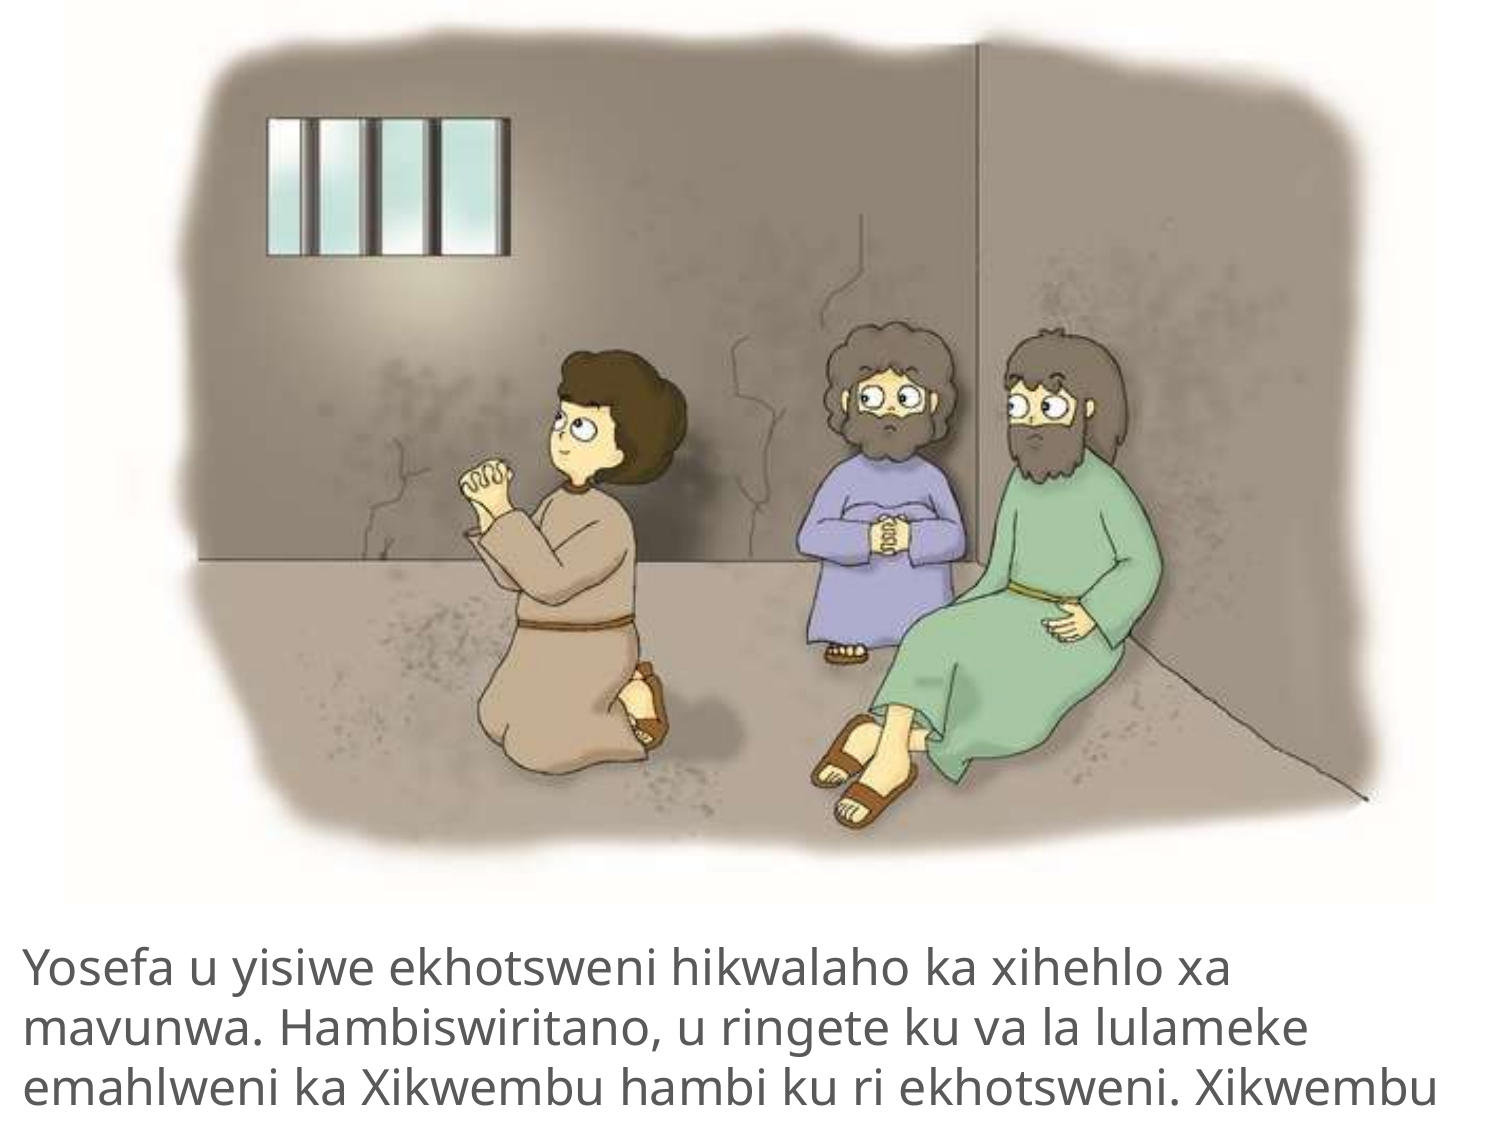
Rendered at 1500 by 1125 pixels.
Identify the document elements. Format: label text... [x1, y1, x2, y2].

picture [64, 0, 1436, 906]
text_box Yosefa u yisiwe ekhotsweni hikwalaho ka xihehlo xa mavunwa. Hambiswiritano, u ringete ku va la lulameke emahlweni ka Xikwembu hambi ku ri ekhotsweni. Xikwembu a xi rivalanga Yosefa naswona Xikwembu a xi ri na makungu yo hlamarisa eka yena. [7, 928, 1493, 1125]
